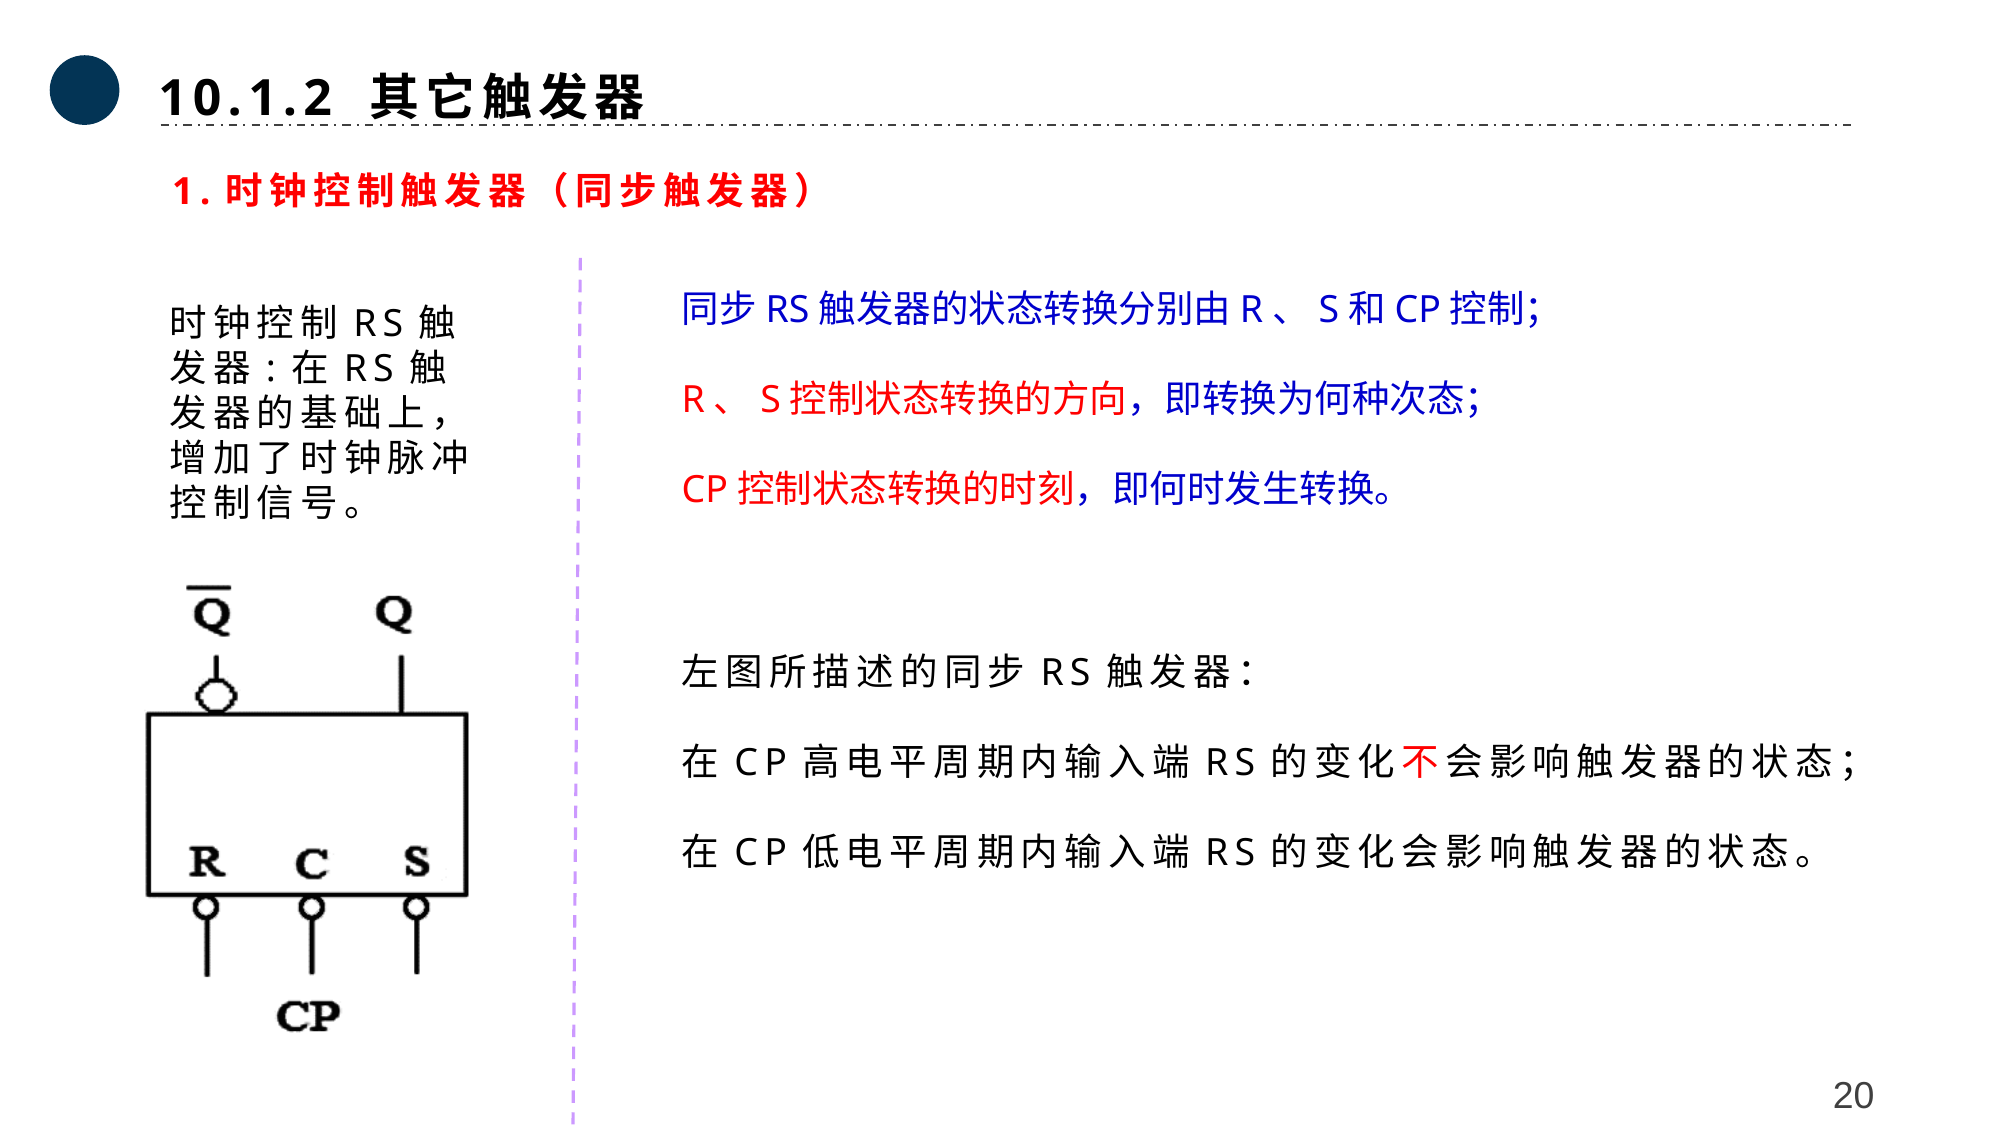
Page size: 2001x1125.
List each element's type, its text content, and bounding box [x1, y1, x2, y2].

text_box 时钟控制RS触发器:在RS触发器的基础上，增加了时钟脉冲控制信号。 [154, 291, 508, 531]
text_box 1.时钟控制触发器（同步触发器） [157, 159, 848, 220]
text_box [572, 257, 581, 1125]
text_box 10.1.2 其它触发器 [143, 45, 1855, 133]
picture [101, 550, 508, 1072]
text_box 同步RS触发器的状态转换分别由R、S和CP控制； R、S控制状态转换的方向，即转换为何种次态； CP控制状态转换的时刻，即何时发生转换。 [666, 277, 1667, 518]
text_box 左图所描述的同步RS触发器： 在CP高电平周期内输入端RS的变化不会影响触发器的状态； 在CP低电平周期内输入端RS的变化会影响触发器的状态。 [666, 640, 1896, 880]
text_box [48, 54, 121, 126]
